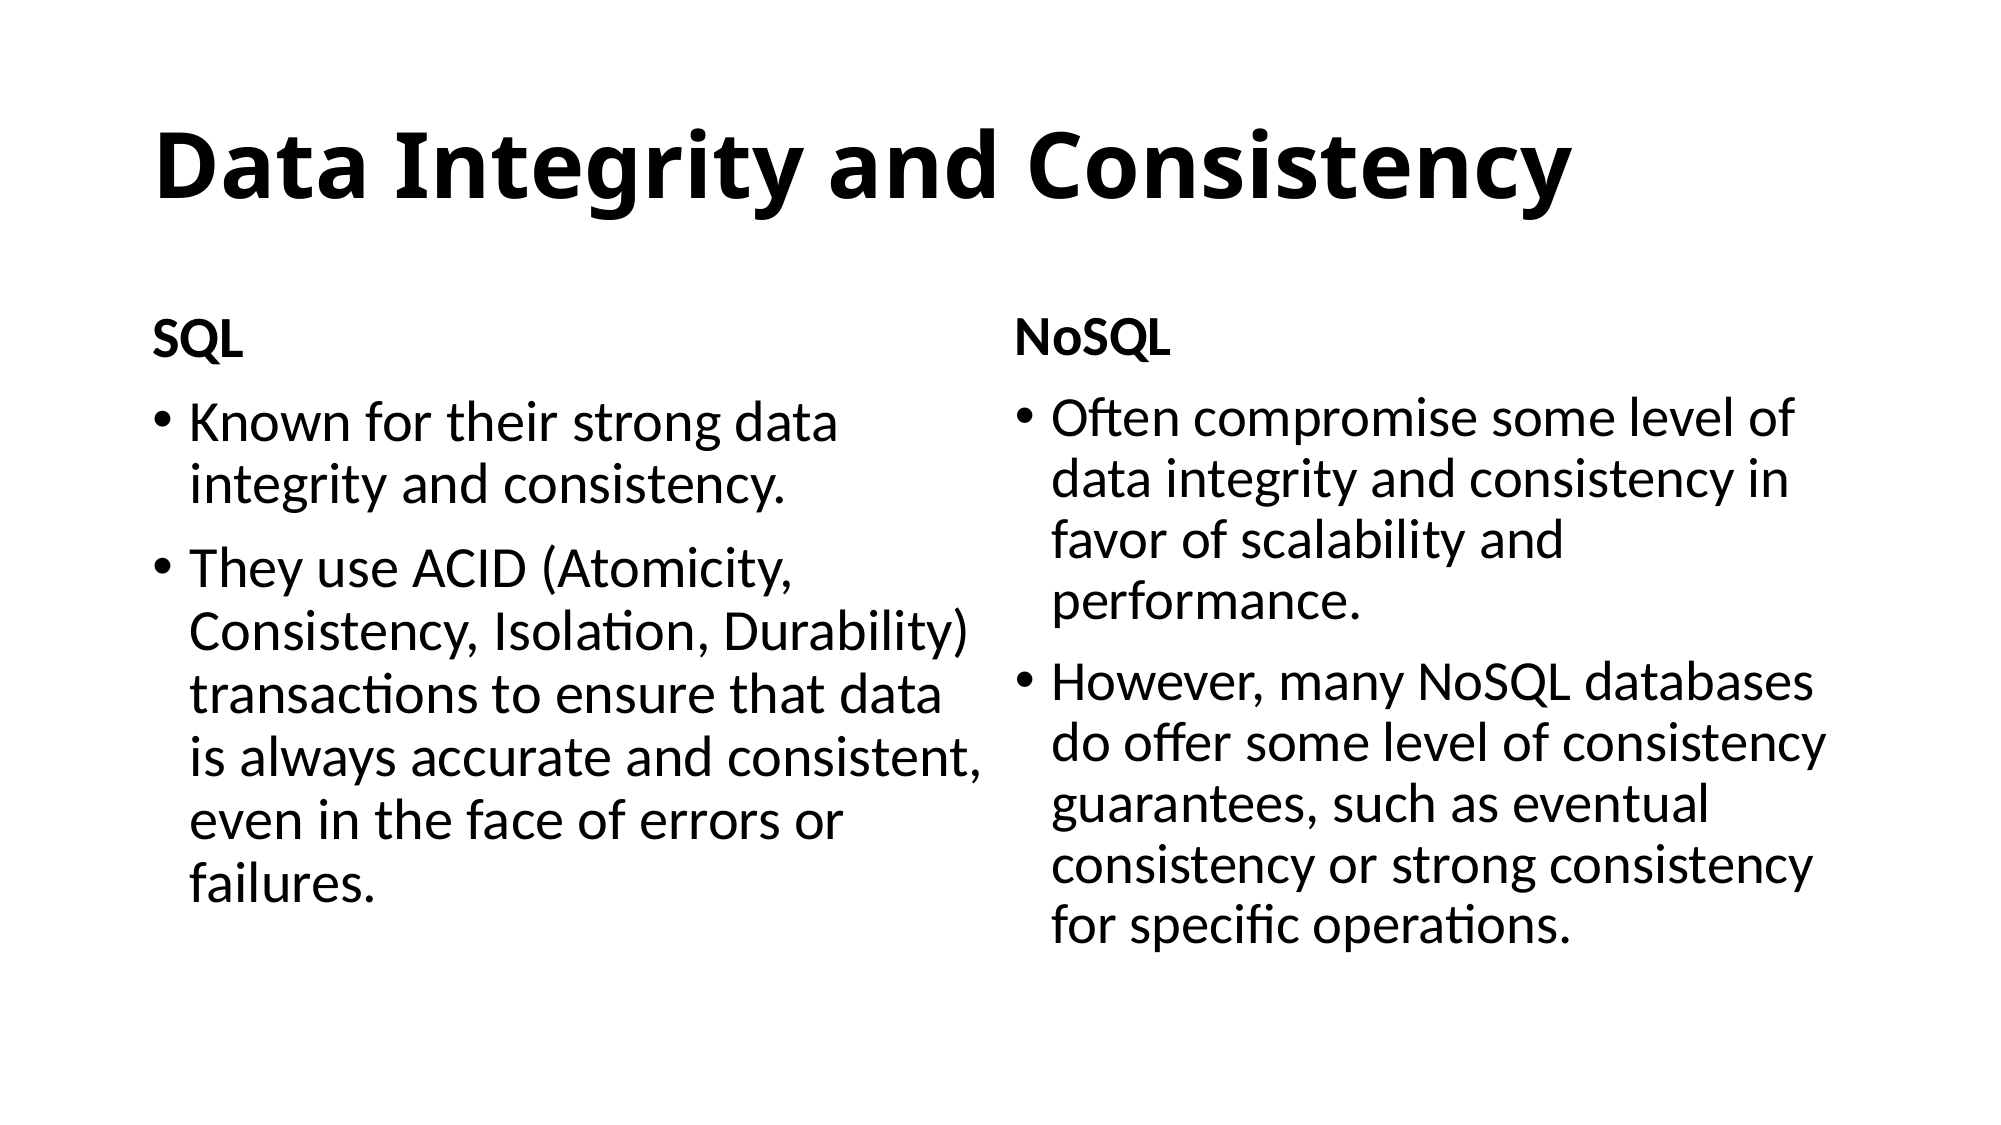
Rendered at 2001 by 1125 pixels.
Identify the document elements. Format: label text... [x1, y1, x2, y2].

title Data Integrity and Consistency [137, 59, 1863, 278]
list SQL Known for their strong data integrity and consistency. They use ACID (Atomicity, Consistency, Isolation, Durability) transactions to ensure that data is always accurate and consistent, even in the face of errors or failures. [137, 299, 1000, 1014]
text_box NoSQL Often compromise some level of data integrity and consistency in favor of scalability and performance. However, many NoSQL databases do offer some level of consistency guarantees, such as eventual consistency or strong consistency for specific operations. [999, 298, 1863, 1013]
